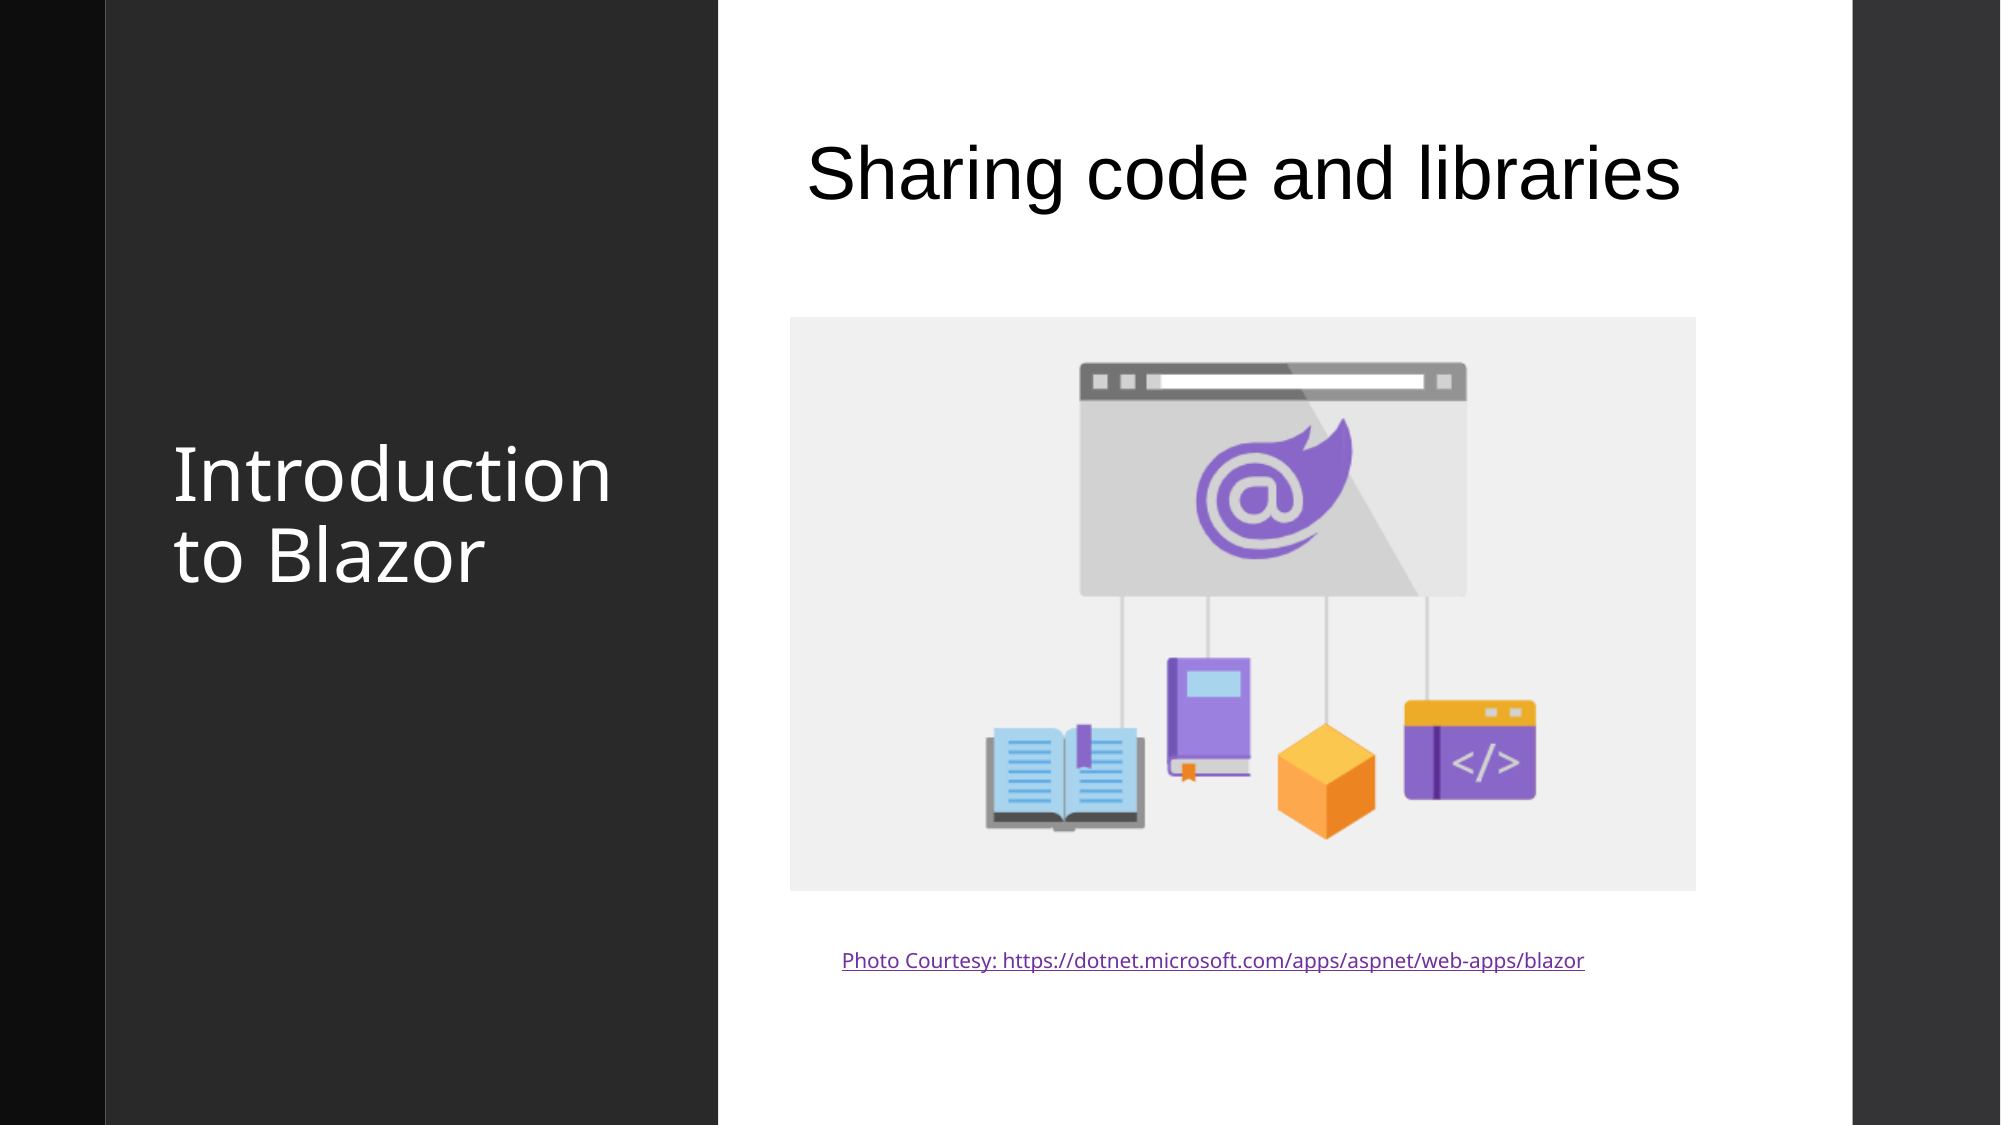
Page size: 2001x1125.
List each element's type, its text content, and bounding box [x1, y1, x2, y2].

text_box Photo Courtesy: https://dotnet.microsoft.com/apps/aspnet/web-apps/blazor [827, 939, 1609, 983]
text_box [0, 0, 104, 1125]
picture [790, 316, 1696, 891]
text_box [104, 0, 717, 1125]
list Sharing code and libraries [790, 0, 1747, 1111]
title Introduction to Blazor [158, 105, 666, 1013]
text_box [717, 0, 1854, 1125]
